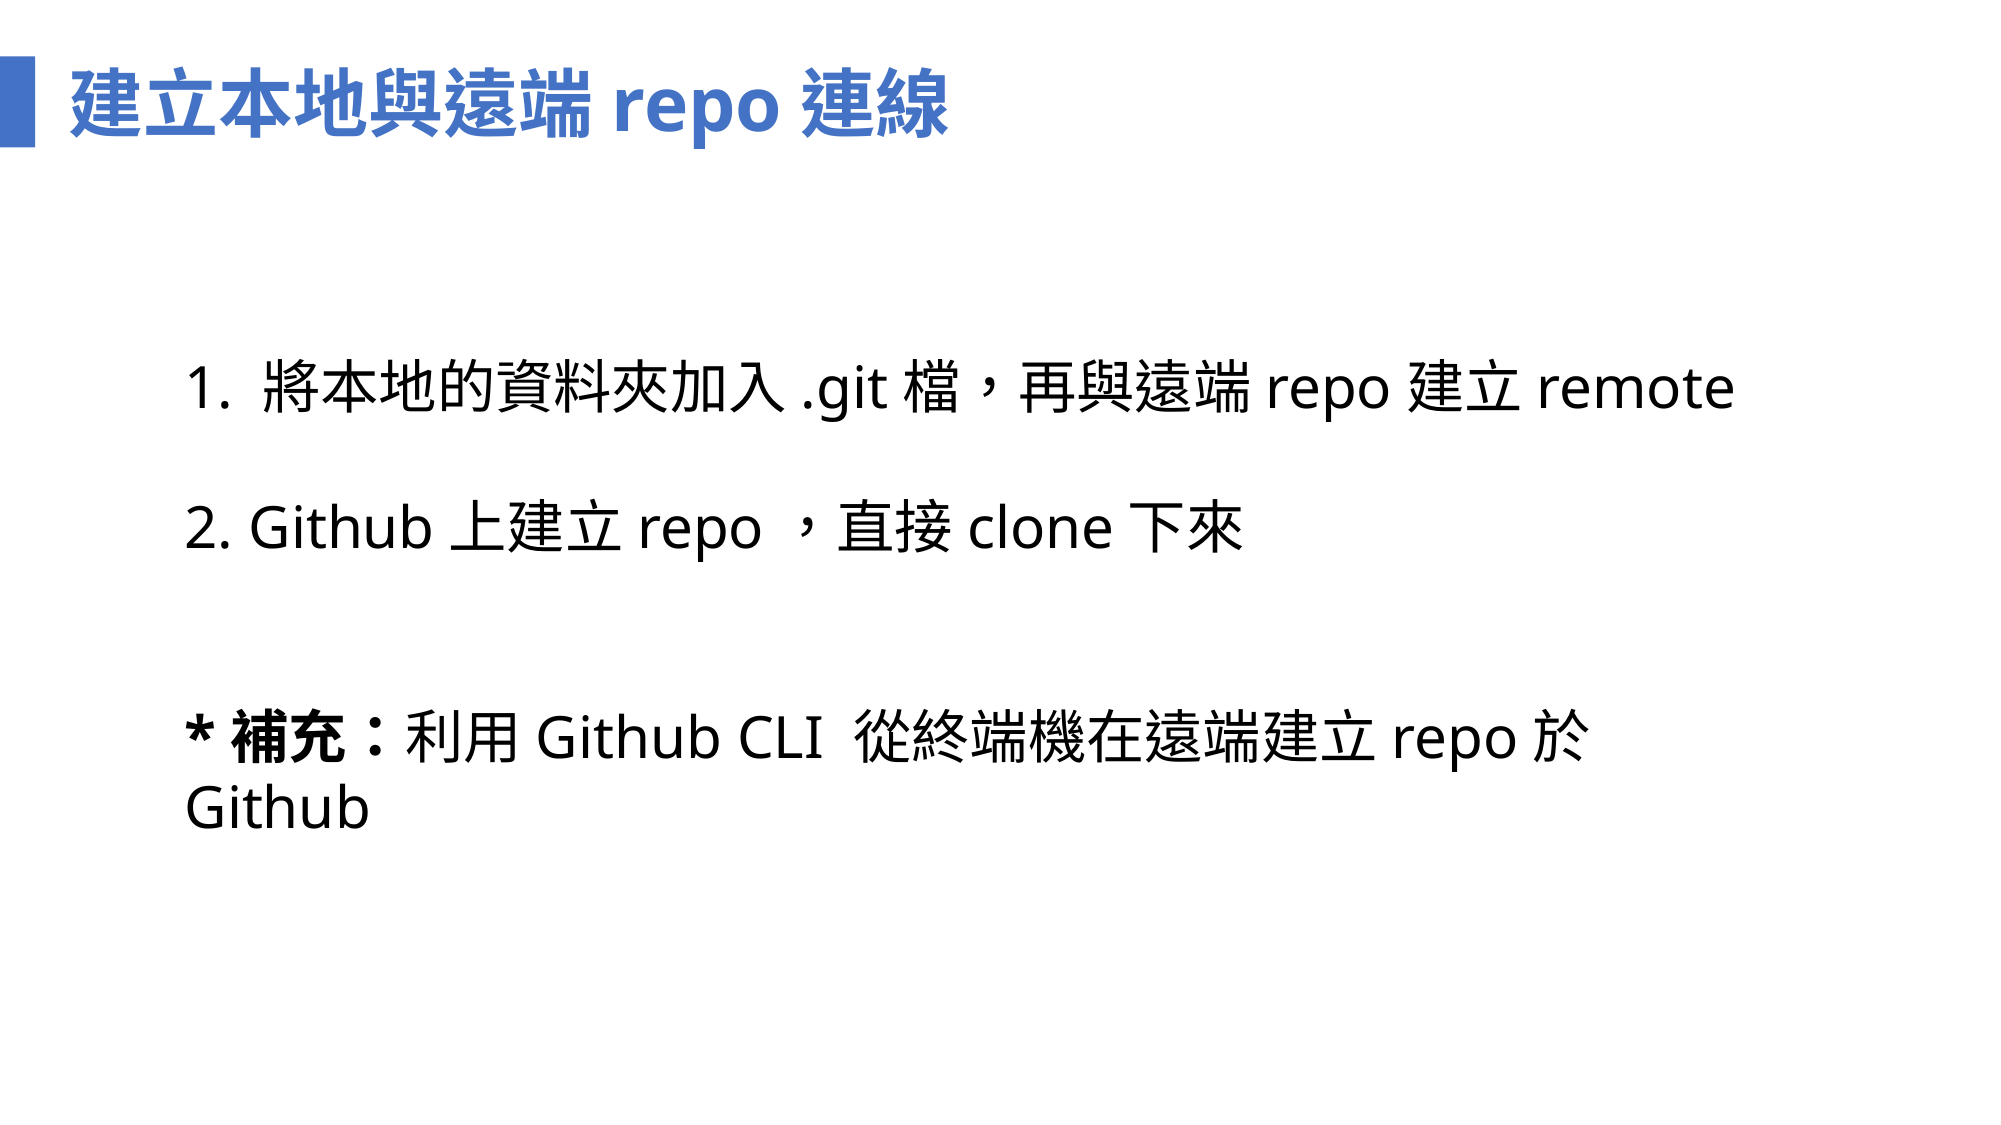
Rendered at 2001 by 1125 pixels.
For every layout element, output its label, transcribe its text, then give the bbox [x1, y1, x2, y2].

text_box 1. 將本地的資料夾加入.git檔，再與遠端repo建立remote 2. Github上建立repo，直接clone下來 *補充：利用Github CLI 從終端機在遠端建立repo於Github [169, 342, 1764, 918]
text_box 建立本地與遠端repo連線 [53, 48, 966, 154]
text_box [0, 55, 36, 148]
